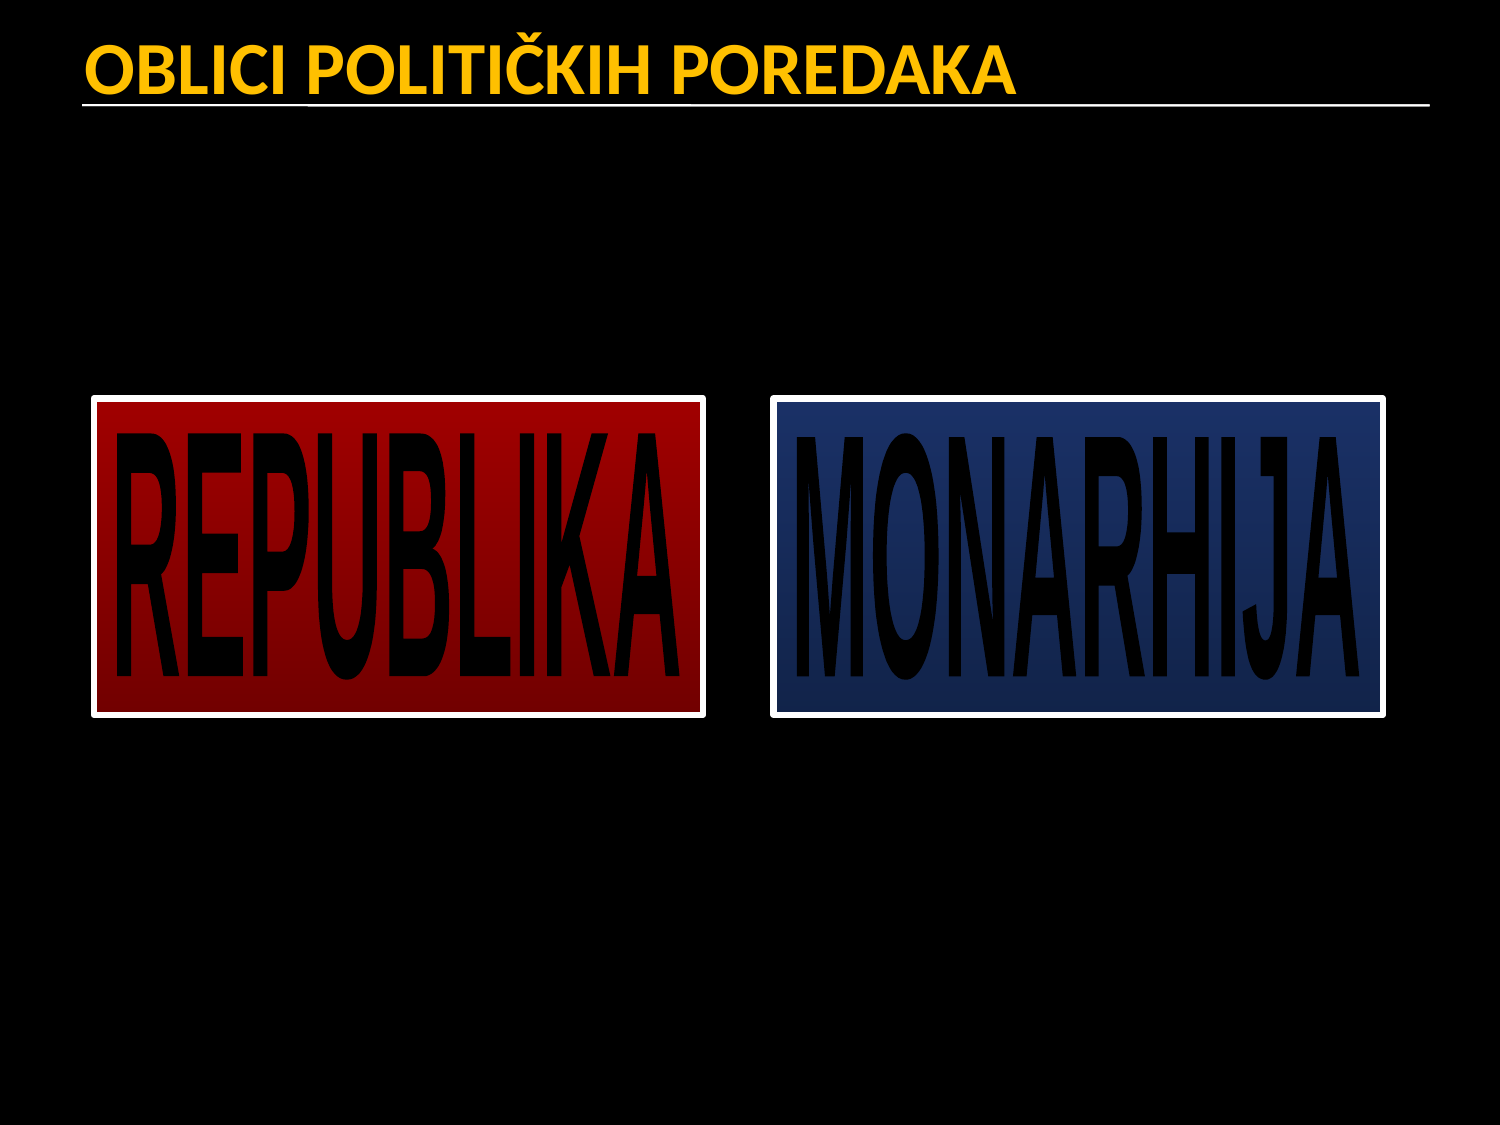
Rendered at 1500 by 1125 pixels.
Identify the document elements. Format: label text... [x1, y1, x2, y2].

title OBLICI POLITIČKIH POREDAKA [70, 11, 1500, 106]
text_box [773, 398, 1384, 716]
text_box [93, 398, 704, 716]
